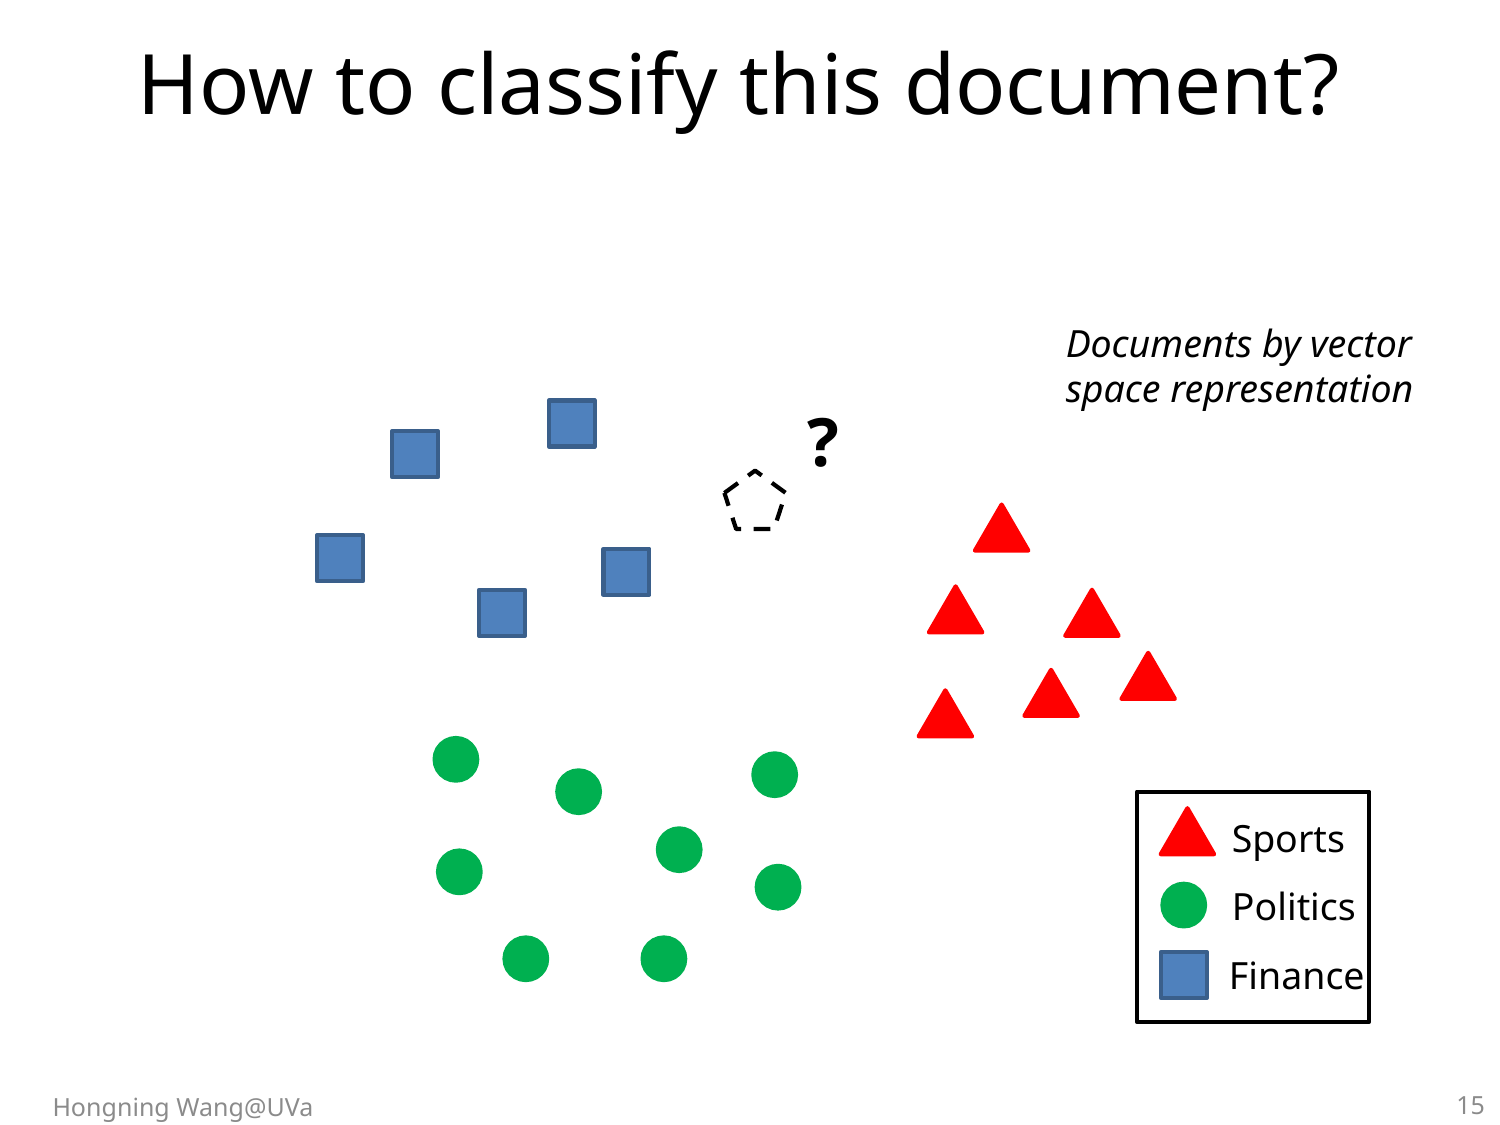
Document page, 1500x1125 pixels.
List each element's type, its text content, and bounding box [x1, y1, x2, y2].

text_box [1022, 667, 1080, 718]
text_box [390, 429, 440, 479]
title How to classify this document? [0, 0, 1500, 163]
slide_number Hongning Wang@UVa [37, 1087, 388, 1125]
slide_number 15 [1149, 1087, 1500, 1125]
text_box [432, 735, 480, 783]
text_box [751, 751, 799, 799]
text_box [754, 863, 802, 911]
text_box [601, 547, 651, 597]
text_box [1136, 791, 1426, 1023]
text_box [1119, 650, 1177, 701]
text_box ? [792, 392, 928, 488]
text_box [547, 398, 597, 449]
text_box [477, 588, 527, 638]
text_box [655, 826, 703, 874]
text_box [1063, 587, 1121, 638]
text_box [555, 768, 603, 816]
text_box [916, 688, 974, 739]
text_box [927, 584, 985, 635]
text_box [973, 502, 1031, 553]
text_box [315, 533, 365, 583]
text_box Documents by vector space representation [1051, 312, 1477, 417]
text_box [640, 935, 688, 983]
text_box [502, 935, 550, 983]
text_box [722, 468, 787, 532]
text_box [435, 848, 483, 896]
